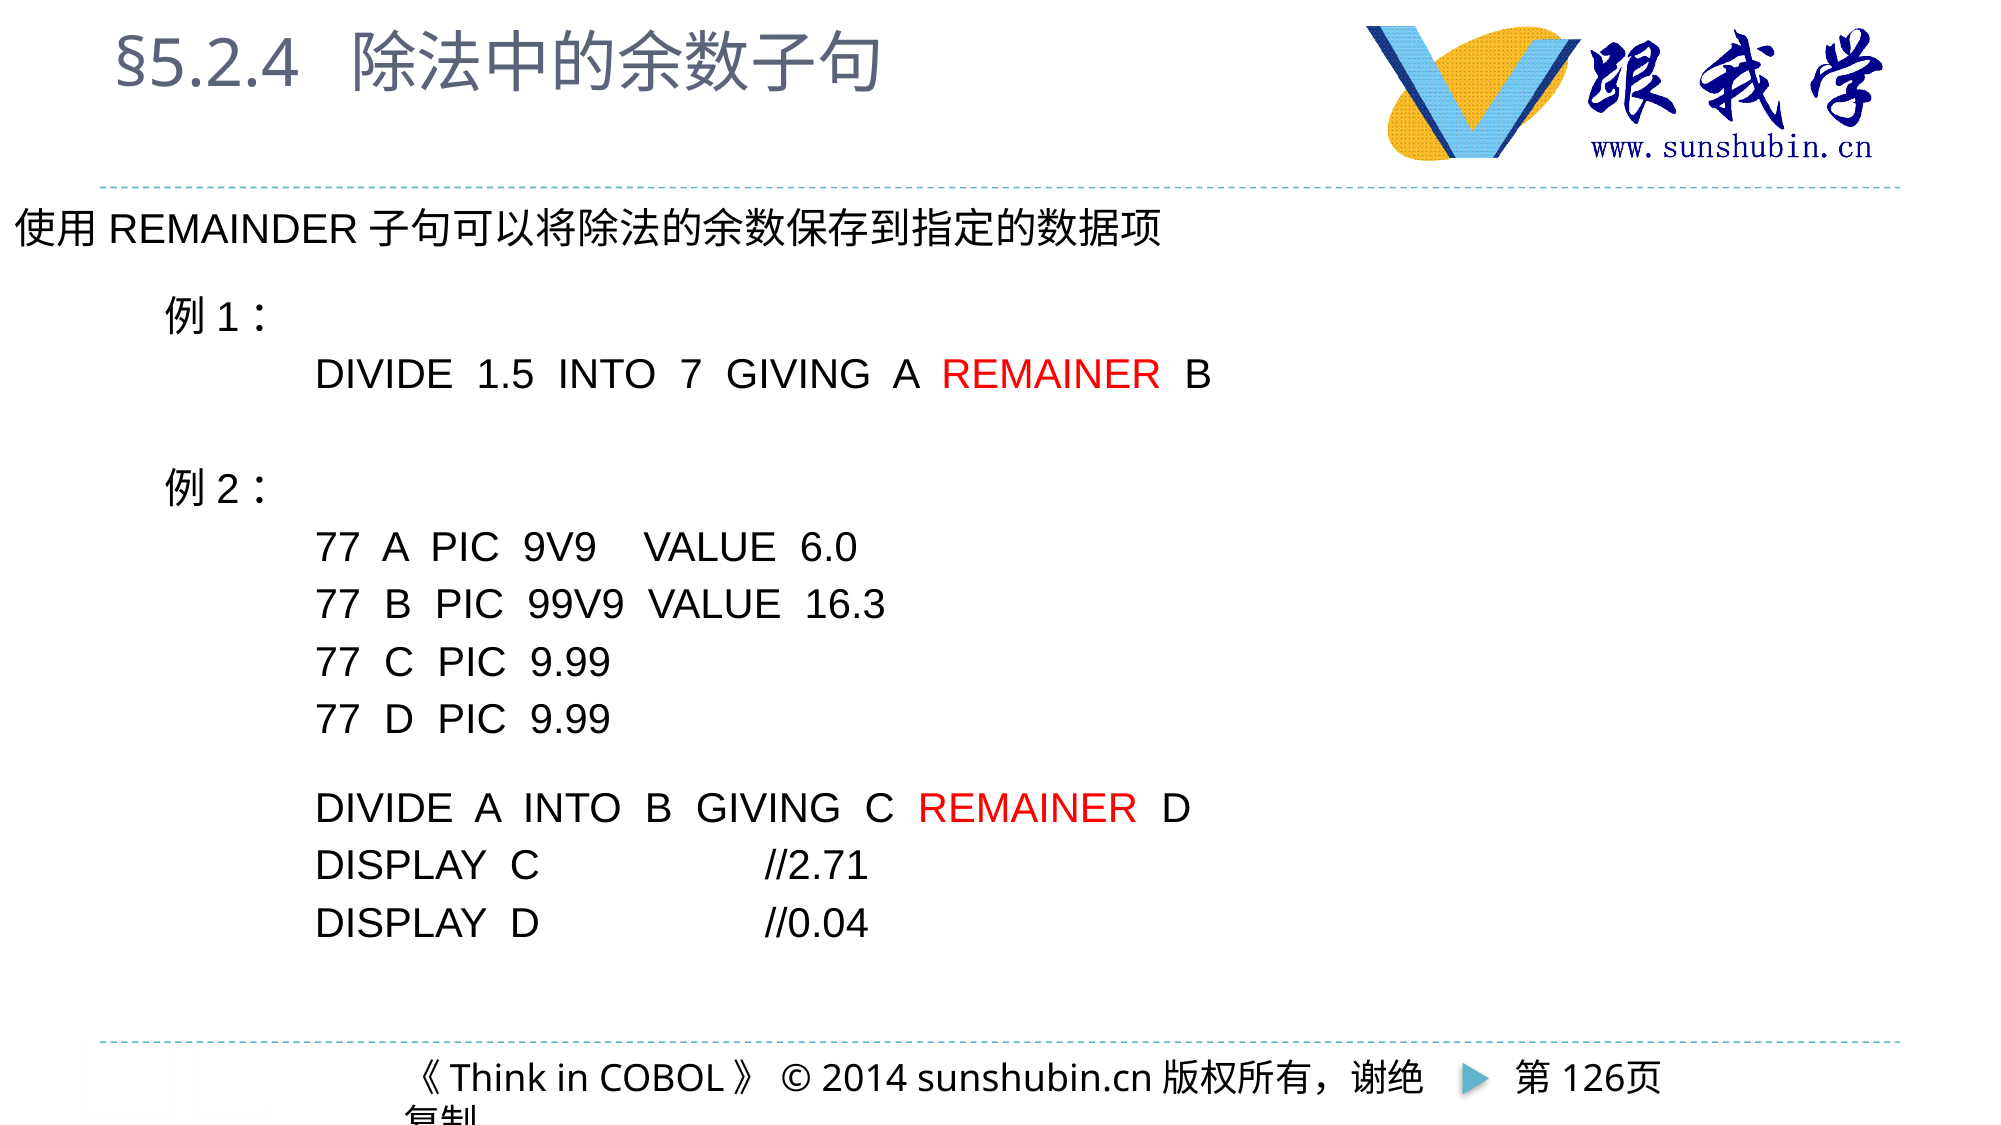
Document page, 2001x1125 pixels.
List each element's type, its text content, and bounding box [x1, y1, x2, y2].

list 使用REMAINDER子句可以将除法的余数保存到指定的数据项 例1： DIVIDE 1.5 INTO 7 GIVING A REMAINER B 例2： 77 A PIC 9V9 VALUE 6.0 77 B PIC 99V9 VALUE 16.3 77 C PIC 9.99 77 D PIC 9.99 DIVIDE A INTO B GIVING C REMAINER D DISPLAY C //2.71 DISPLAY D //0.04 [0, 200, 1800, 1006]
picture [1348, 4, 1905, 181]
title §5.2.4 除法中的余数子句 [99, 12, 1300, 109]
